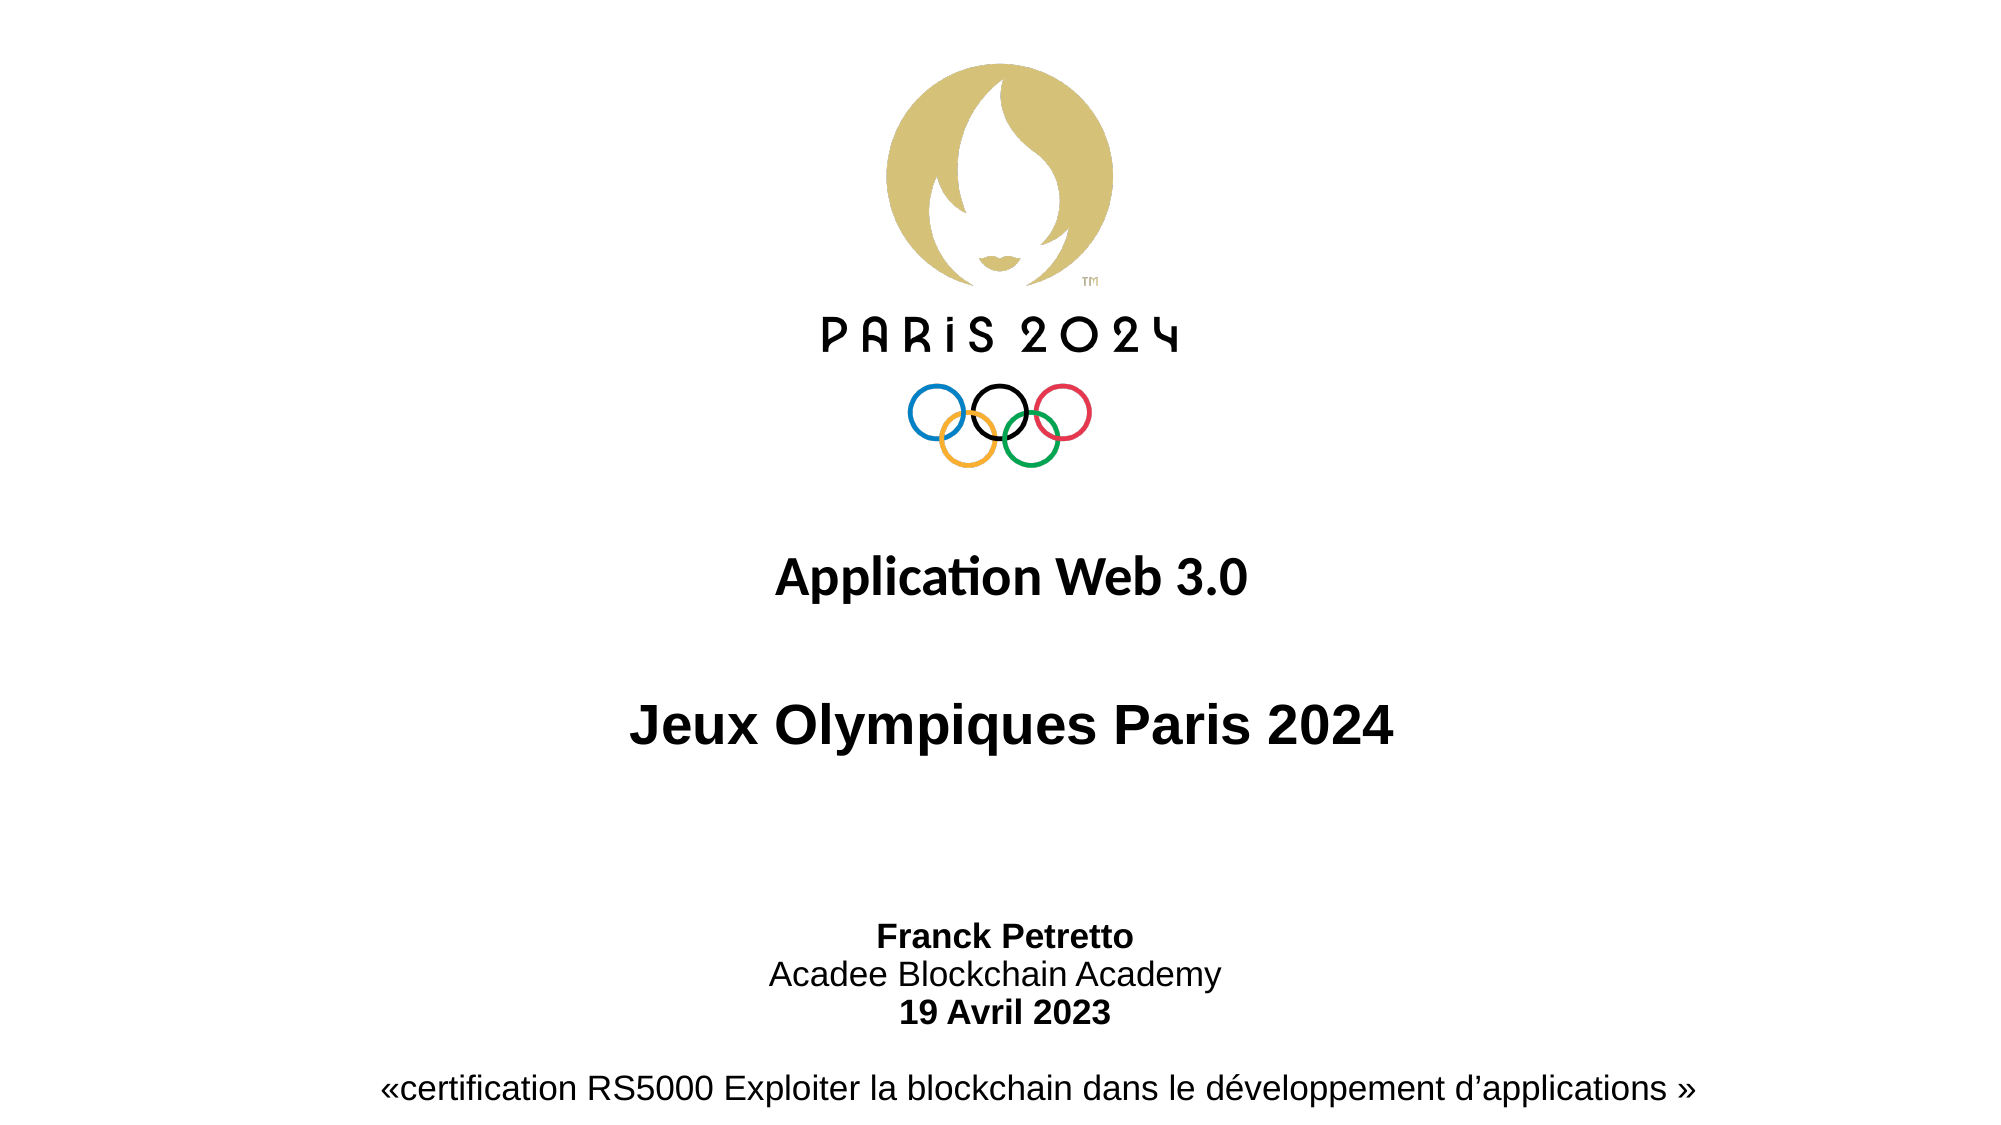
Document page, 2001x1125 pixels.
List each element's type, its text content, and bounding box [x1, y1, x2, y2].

title Franck Petretto Acadee Blockchain Academy 19 Avril 2023 «certification RS5000 Exploiter la blockchain dans le développement d’applications » [150, 886, 1744, 1125]
picture [812, 53, 1188, 479]
subtitle Application Web 3.0 Jeux Olympiques Paris 2024 [262, 478, 1762, 765]
